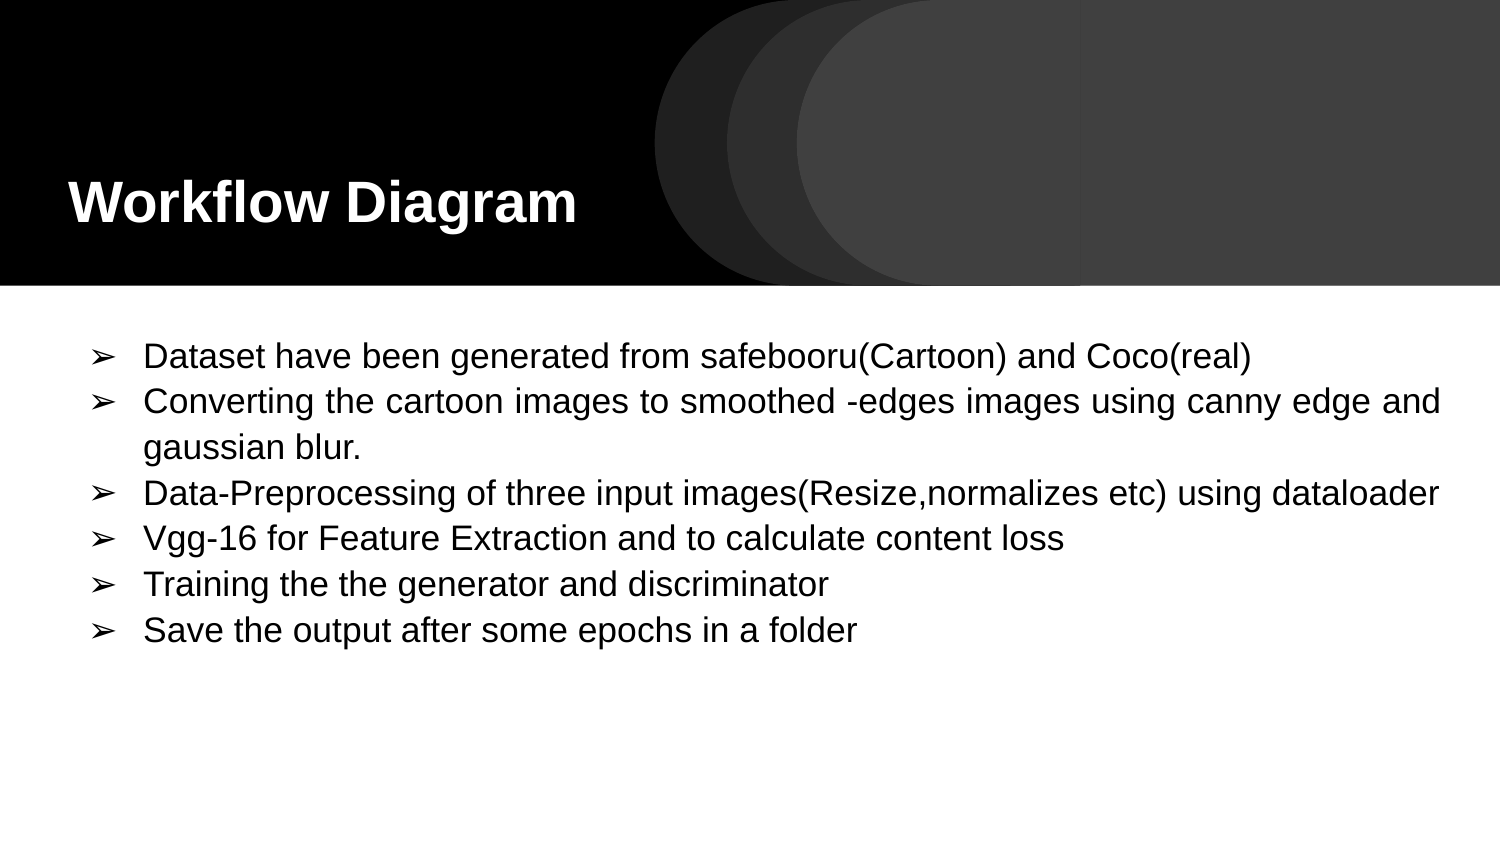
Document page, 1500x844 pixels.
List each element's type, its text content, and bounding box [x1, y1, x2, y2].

list Dataset have been generated from safebooru(Cartoon) and Coco(real) Converting the cartoon images to smoothed -edges images using canny edge and gaussian blur. Data-Preprocessing of three input images(Resize,normalizes etc) using dataloader Vgg-16 for Feature Extraction and to calculate content loss Training the the generator and discriminator Save the output after some epochs in a folder [53, 315, 1458, 788]
title Workflow Diagram [53, 24, 740, 250]
